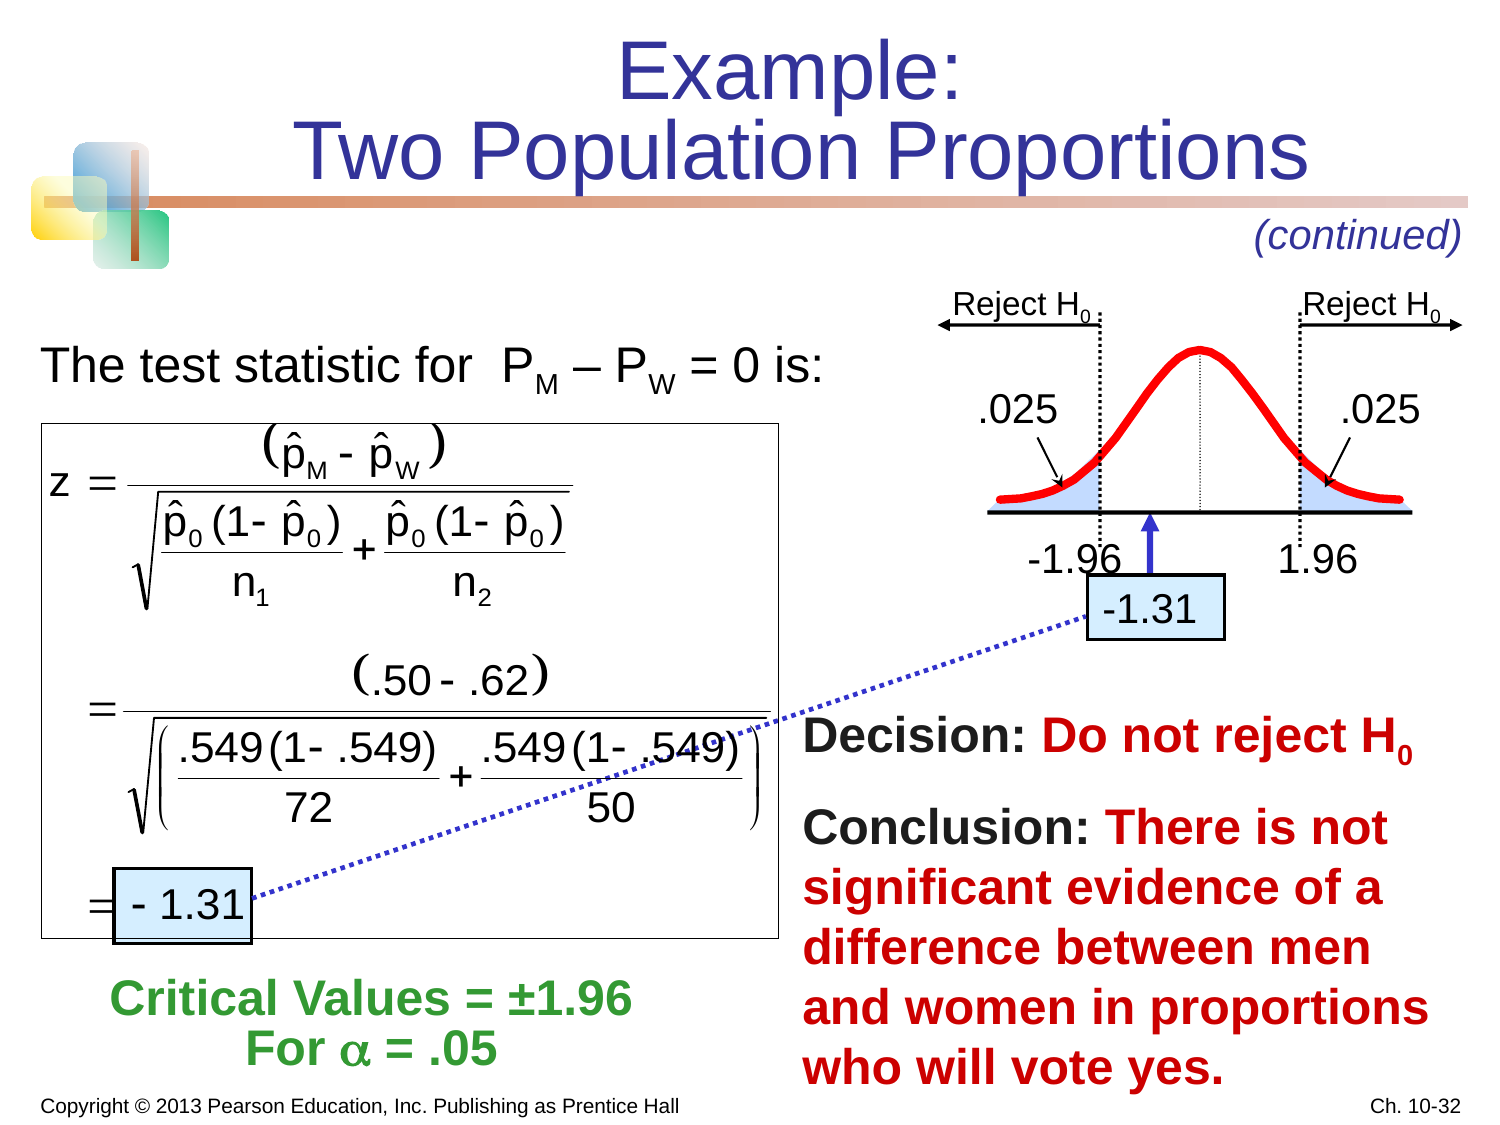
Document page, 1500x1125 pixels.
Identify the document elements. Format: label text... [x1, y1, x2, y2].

text_box Decision: Do not reject H0 [787, 712, 1464, 768]
slide_number Ch. 10-32 [1124, 1071, 1476, 1125]
title Example: Two Population Proportions [162, 22, 1442, 203]
text_box Conclusion: There is not significant evidence of a difference between men and women in proportions who will vote yes. [787, 787, 1475, 1102]
text_box -1.96 [1012, 525, 1175, 590]
text_box Reject H0 [1287, 275, 1475, 335]
text_box [1299, 457, 1413, 512]
text_box Critical Values = ±1.96 For  = .05 [90, 958, 653, 1076]
text_box 1.96 [1262, 525, 1375, 590]
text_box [41, 423, 779, 939]
text_box (continued) [1238, 200, 1478, 265]
text_box [987, 459, 1100, 512]
text_box [1051, 473, 1063, 488]
footer Copyright © 2013 Pearson Education, Inc. Publishing as Prentice Hall [0, 1071, 721, 1125]
text_box [1324, 473, 1337, 488]
text_box Reject H0 [937, 275, 1125, 335]
text_box -1.31 [1087, 575, 1225, 640]
text_box [1143, 513, 1157, 525]
text_box .025 [962, 375, 1100, 440]
text_box [1200, 349, 1400, 500]
text_box [999, 349, 1200, 500]
text_box .025 [1324, 375, 1463, 440]
text_box The test statistic for PM – PW = 0 is: [24, 324, 876, 408]
